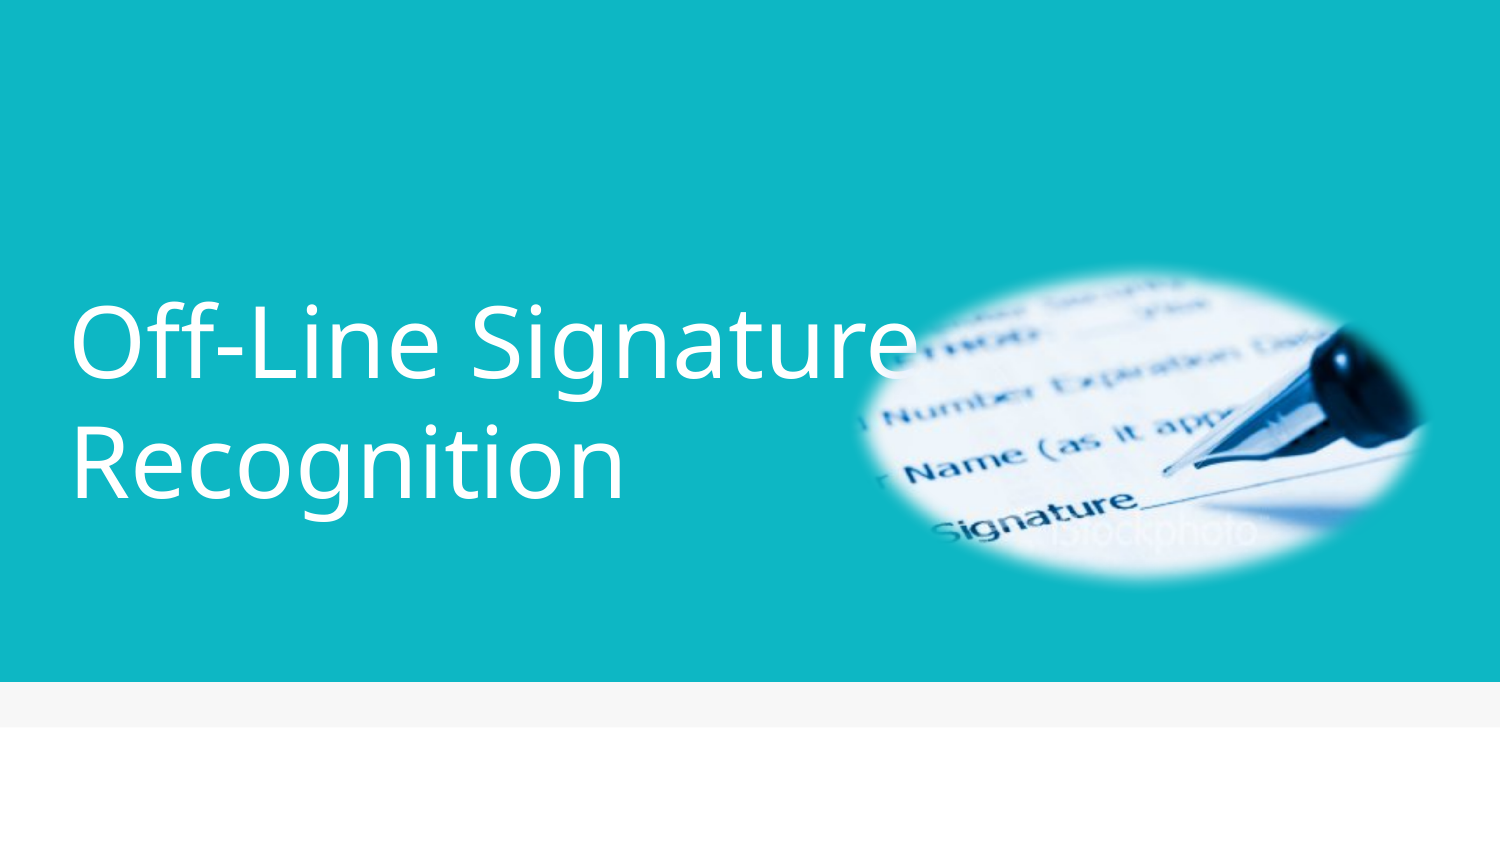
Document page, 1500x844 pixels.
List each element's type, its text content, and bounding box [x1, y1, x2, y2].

picture [844, 256, 1439, 596]
title Off-Line Signature Recognition [53, 79, 972, 684]
